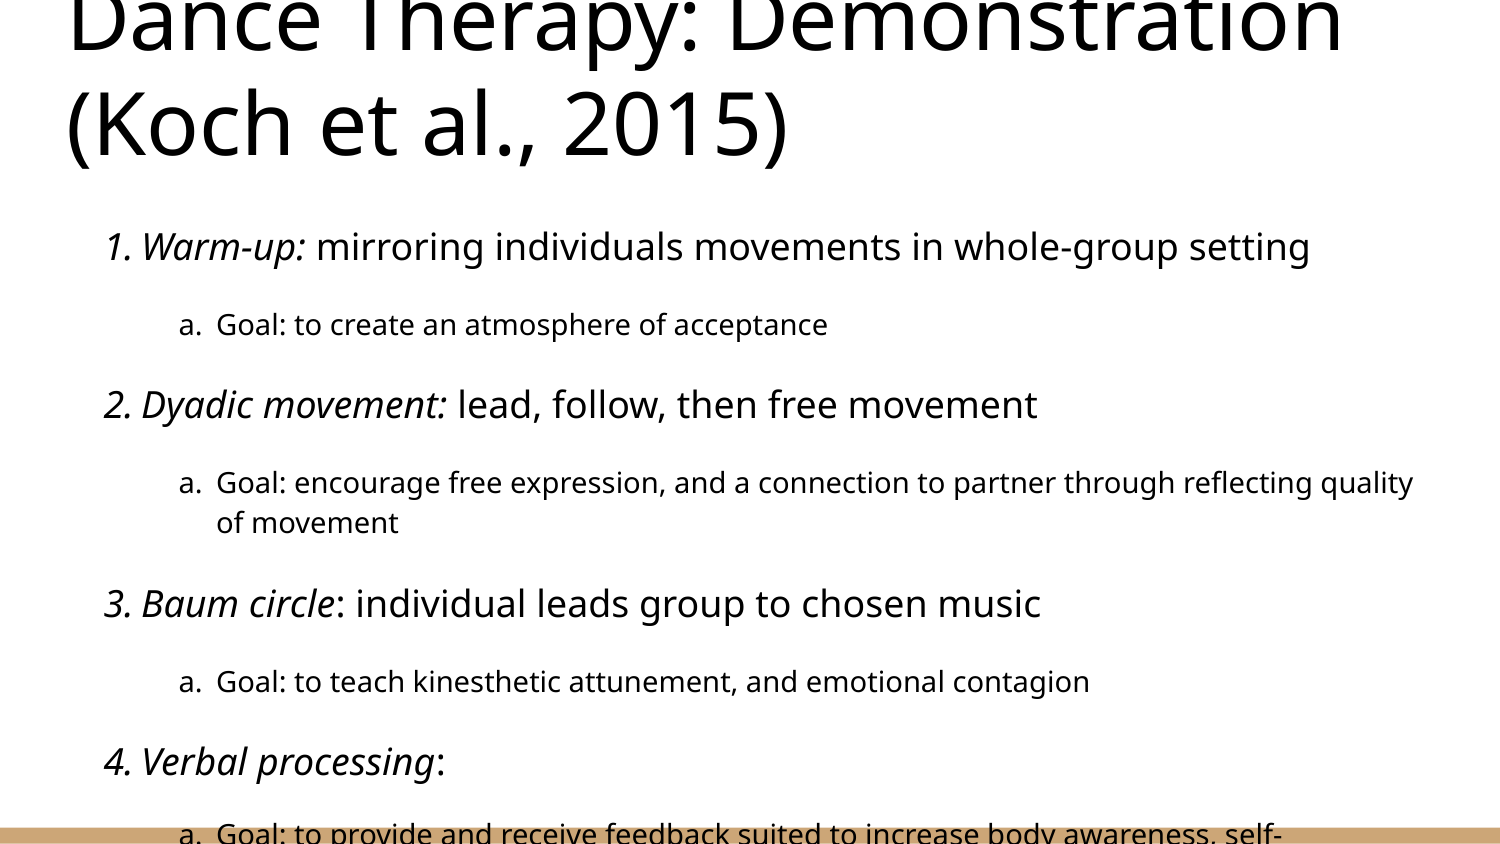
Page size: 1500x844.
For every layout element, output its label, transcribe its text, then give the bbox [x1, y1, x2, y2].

list Warm-up: mirroring individuals movements in whole-group setting Goal: to create an atmosphere of acceptance Dyadic movement: lead, follow, then free movement Goal: encourage free expression, and a connection to partner through reflecting quality of movement Baum circle: individual leads group to chosen music Goal: to teach kinesthetic attunement, and emotional contagion Verbal processing: Goal: to provide and receive feedback suited to increase body awareness, self-awareness, self–other awareness, empathy, and social skills, and to verbalize the nonverbal experiences and feelings [51, 200, 1449, 752]
title Dance Therapy: Demonstration (Koch et al., 2015) [51, 51, 1449, 189]
